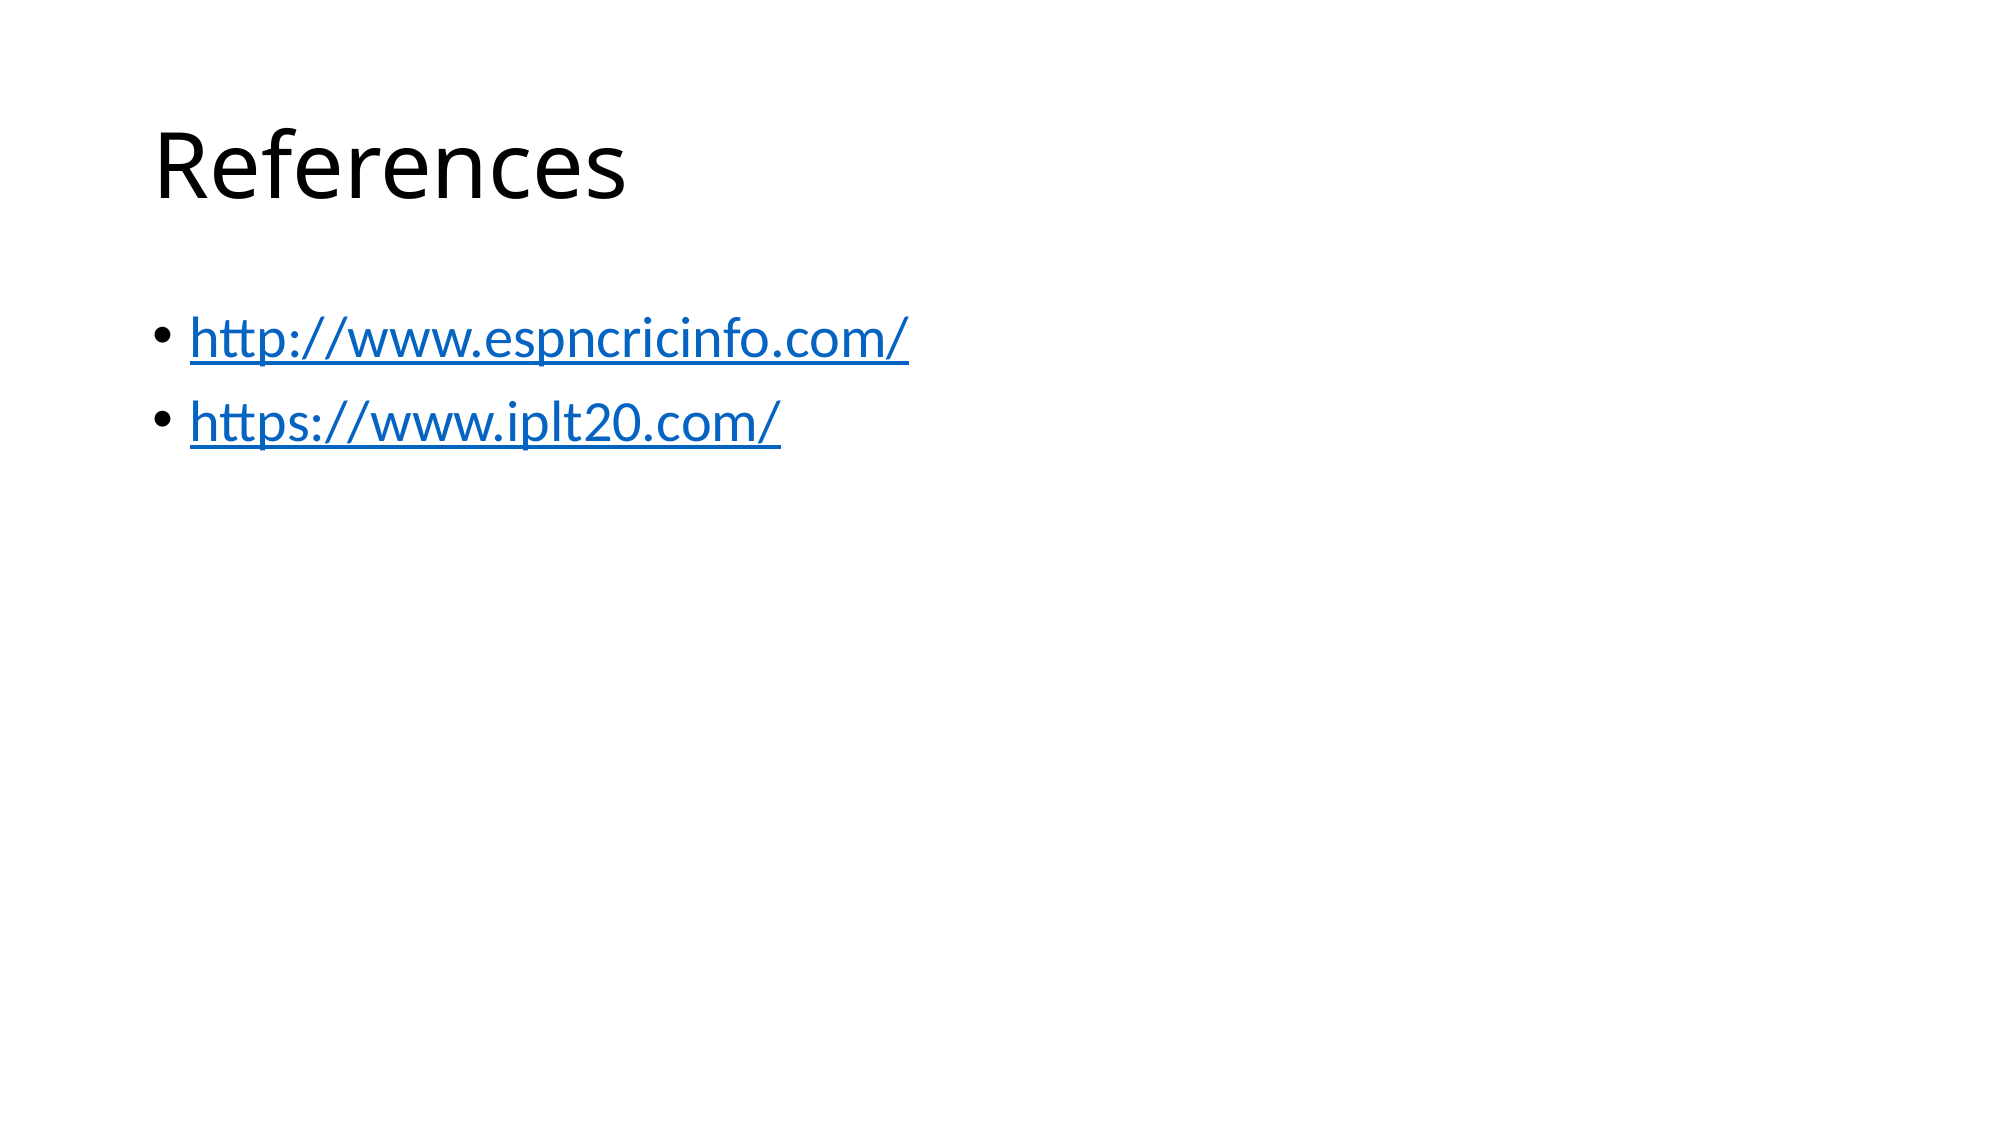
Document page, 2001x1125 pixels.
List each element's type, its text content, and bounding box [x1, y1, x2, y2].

title References [137, 59, 1863, 278]
list http://www.espncricinfo.com/ https://www.iplt20.com/ [137, 299, 988, 1014]
